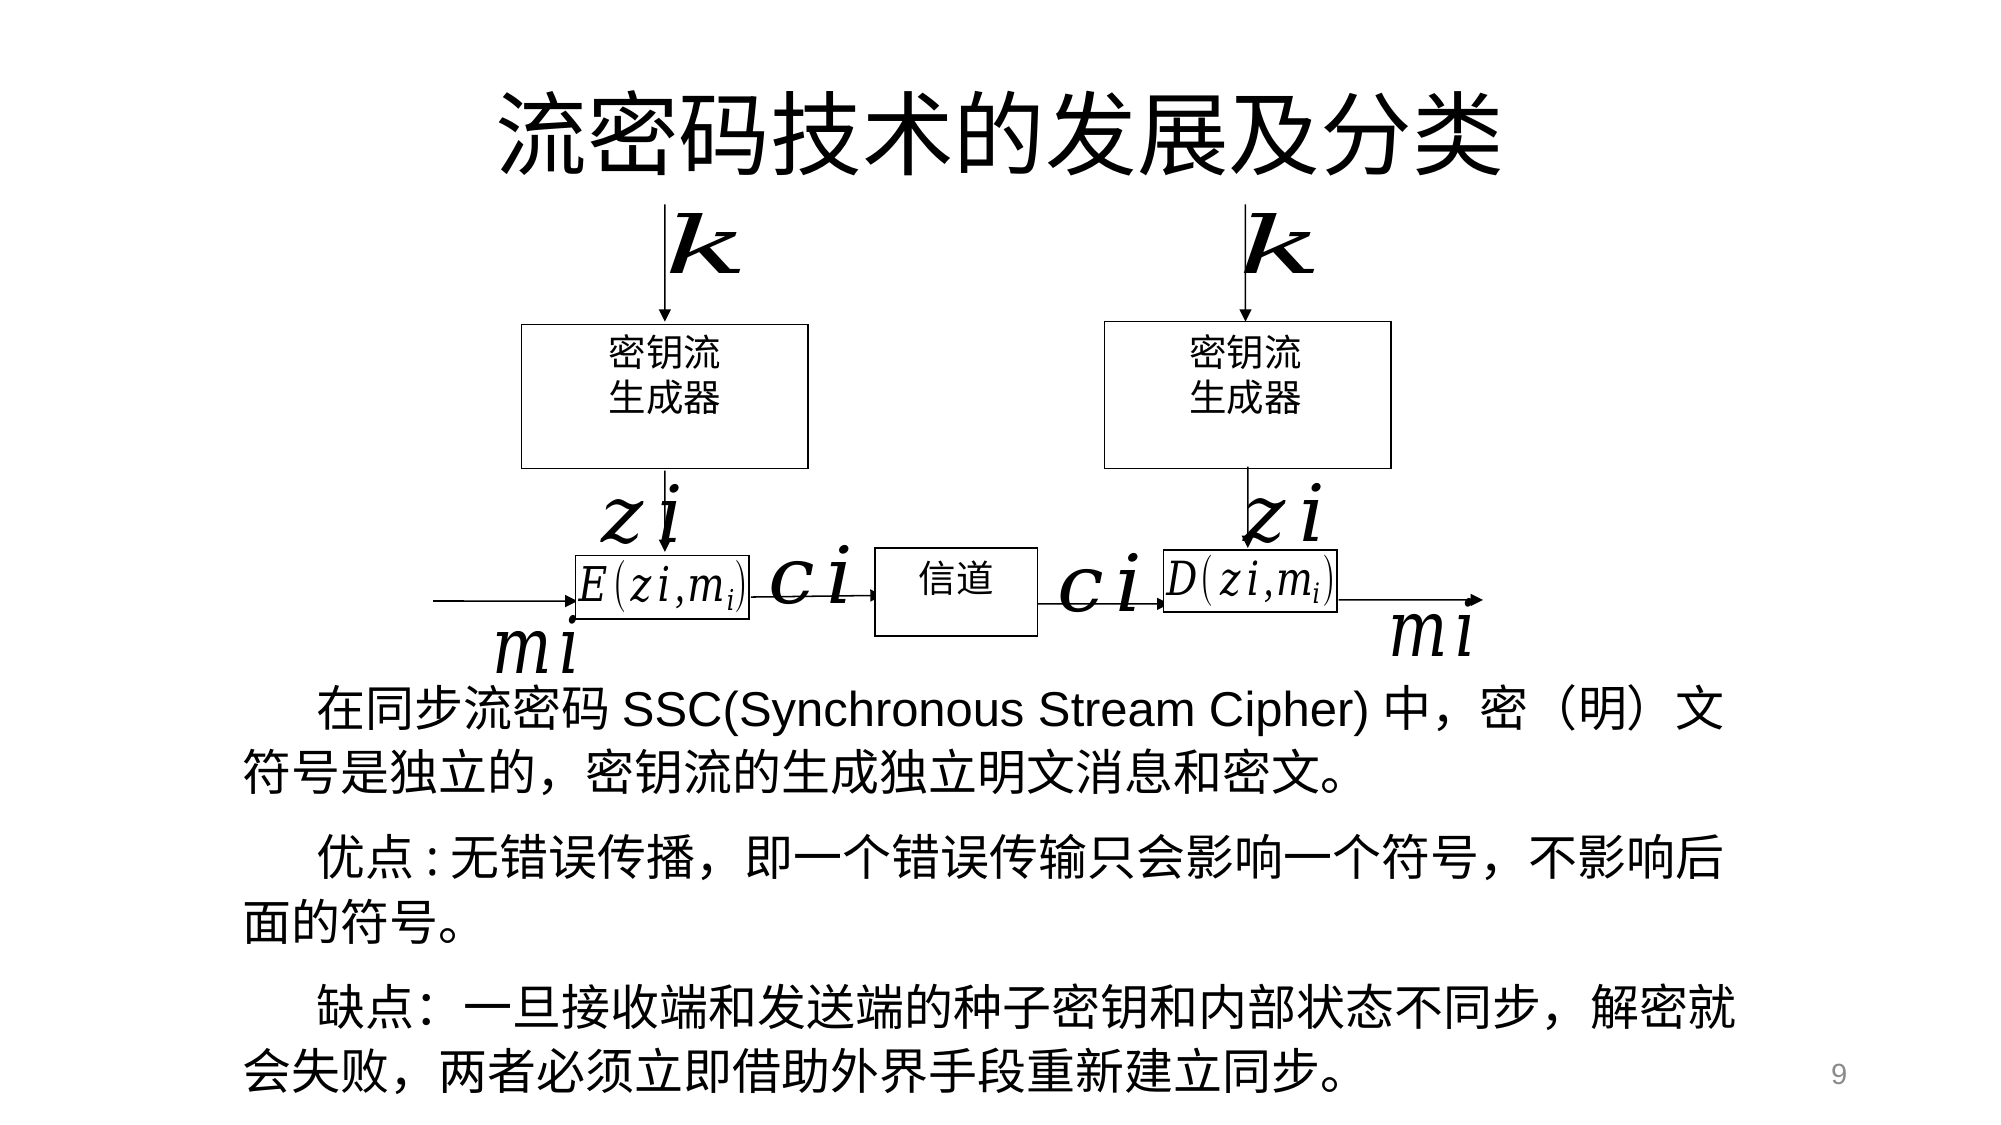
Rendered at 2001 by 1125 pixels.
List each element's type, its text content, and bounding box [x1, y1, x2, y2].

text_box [432, 204, 1483, 692]
slide_number 9 [1412, 1042, 1863, 1103]
title 流密码技术的发展及分类 [99, 45, 1900, 233]
list 在同步流密码SSC(Synchronous Stream Cipher)中，密（明）文符号是独立的，密钥流的生成独立明文消息和密文。 优点:无错误传播，即一个错误传输只会影响一个符号，不影响后面的符号。 缺点：一旦接收端和发送端的种子密钥和内部状态不同步，解密就会失败，两者必须立即借助外界手段重新建立同步。 [227, 663, 1773, 1108]
